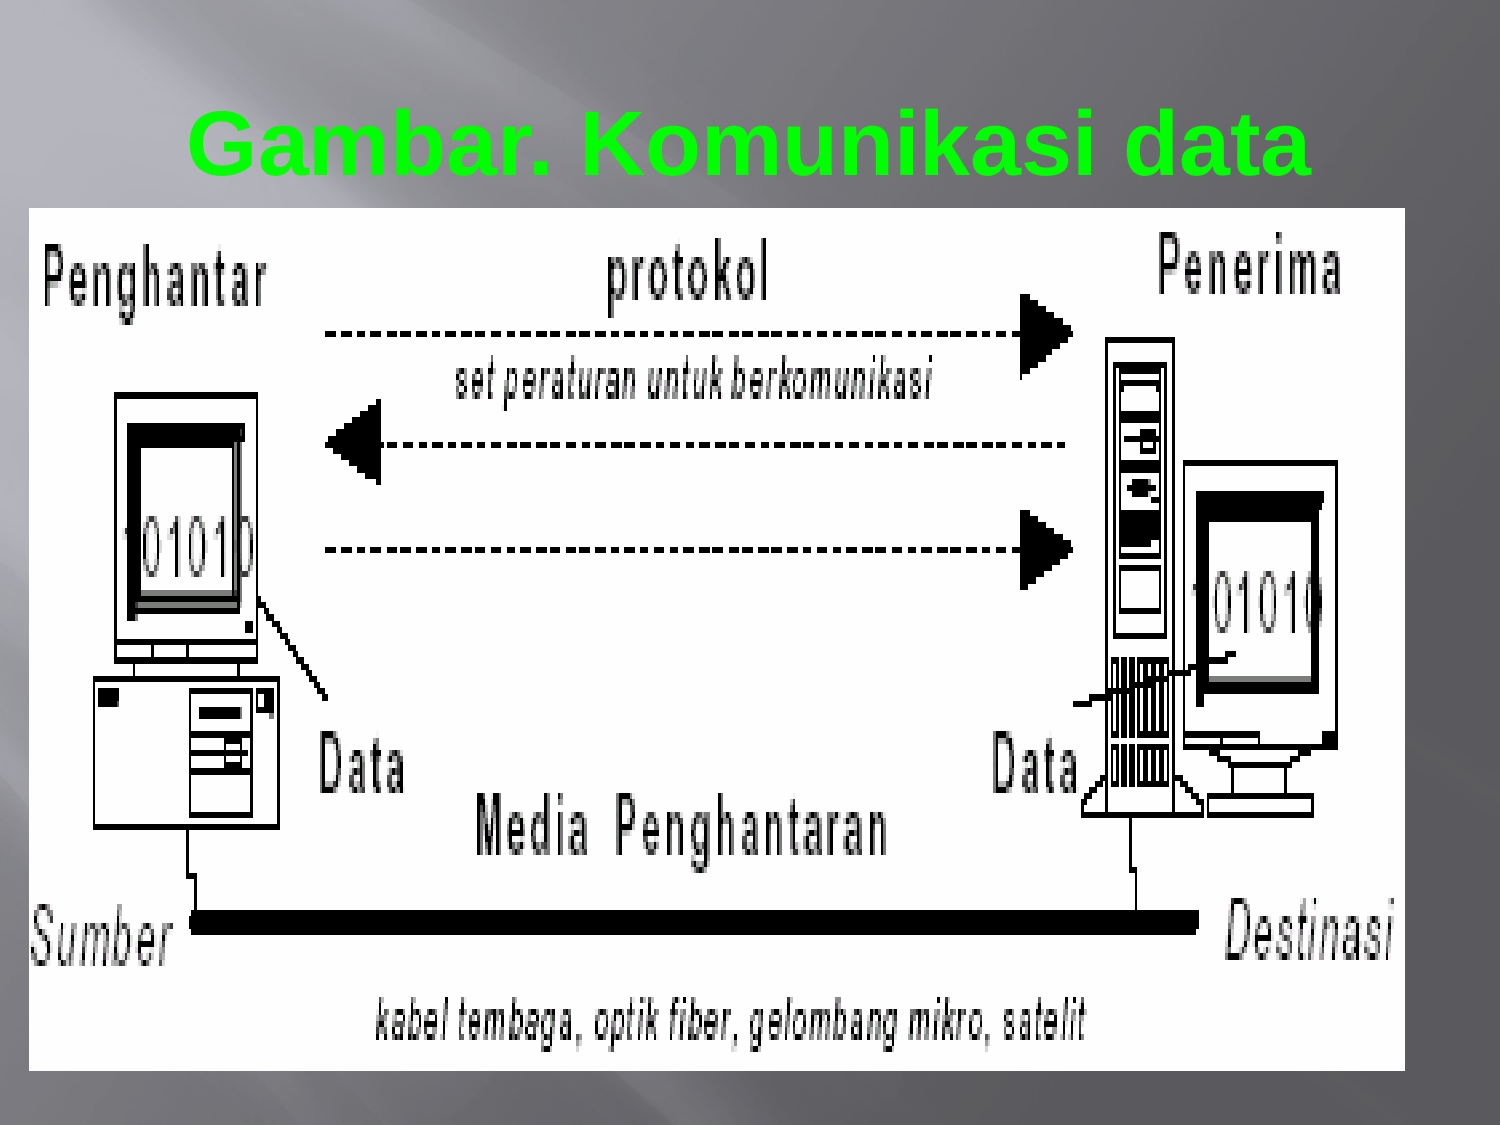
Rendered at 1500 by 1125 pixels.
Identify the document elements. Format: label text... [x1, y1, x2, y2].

title Gambar. Komunikasi data [75, 45, 1425, 219]
picture [29, 207, 1405, 1071]
